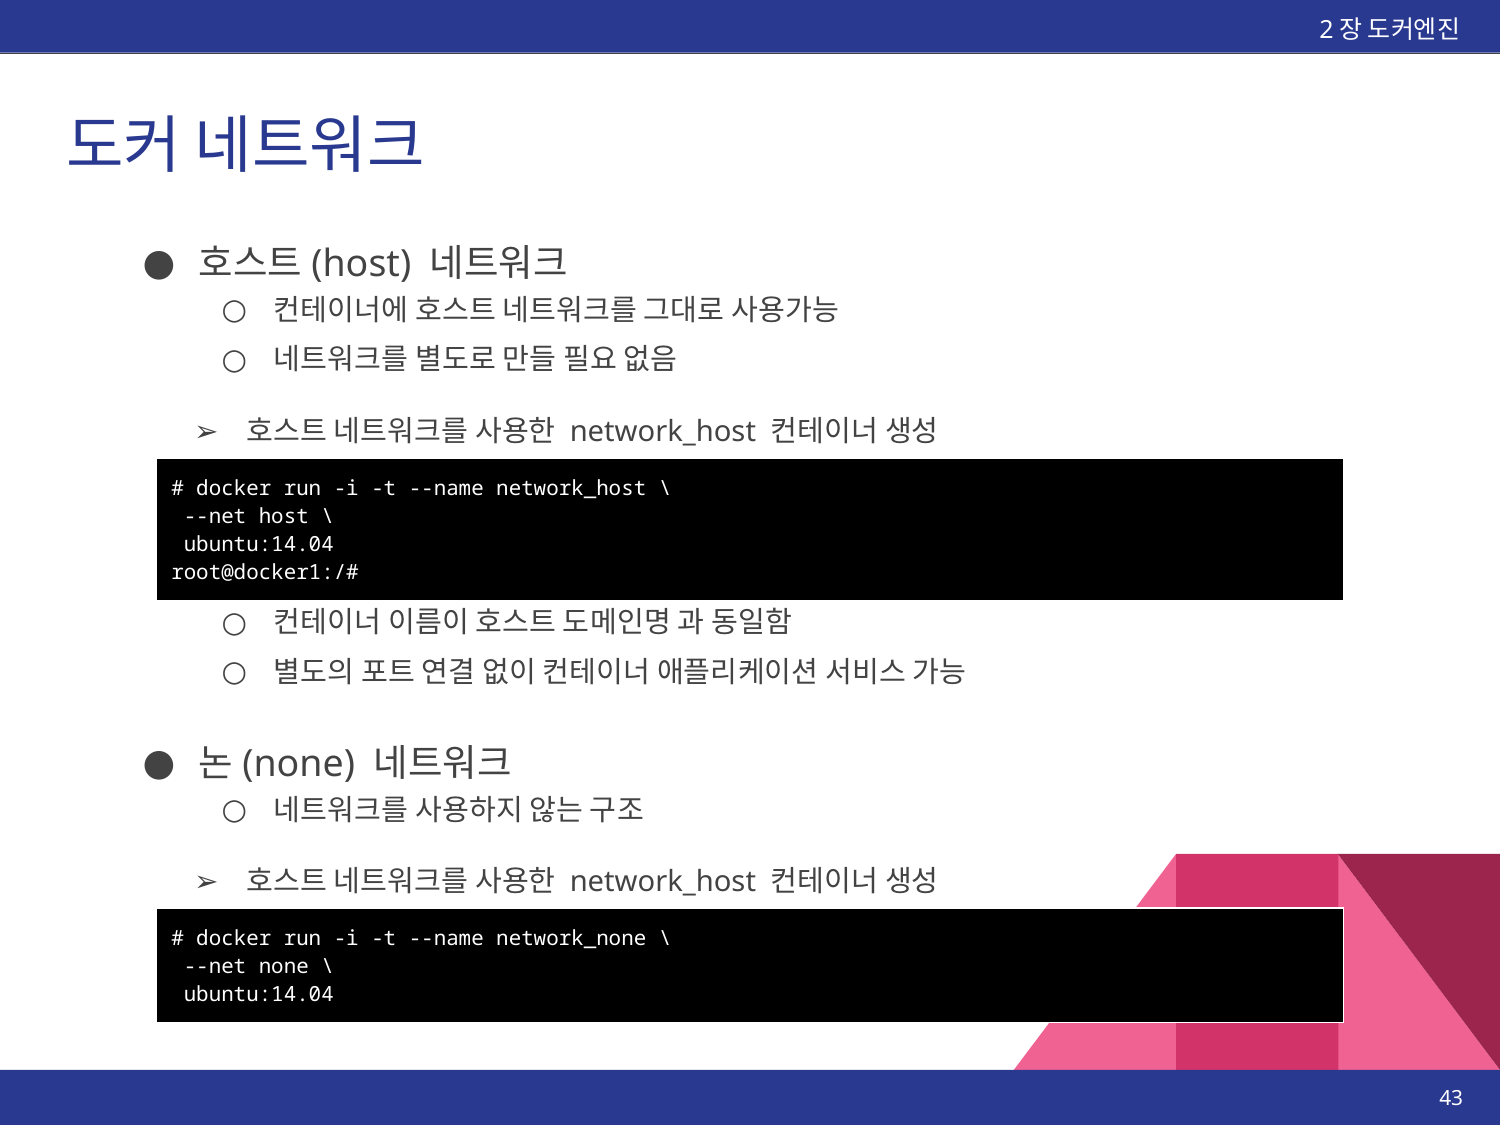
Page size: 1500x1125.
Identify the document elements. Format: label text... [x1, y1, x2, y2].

table_header # docker run -i -t --name network_host \ --net host \ ubuntu:14.04 root@docker1:/# [157, 459, 1343, 588]
list 호스트 네트워크를 사용한 network_host 컨테이너 생성 [156, 842, 1367, 907]
list 네트워크를 사용하지 않는 구조 [108, 775, 1417, 835]
table_header # docker run -i -t --name network_none \ --net none \ ubuntu:14.04 [157, 909, 1343, 1022]
list 컨테이너 이름이 호스트 도메인명 과 동일함 별도의 포트 연결 없이 컨테이너 애플리케이션 서비스 가능 [108, 588, 1417, 705]
list 논(none) 네트워크 [108, 717, 1417, 775]
list 호스트(host) 네트워크 [108, 217, 1417, 276]
title 2장 도커엔진 [911, 0, 1475, 52]
slide_number ‹#› [1387, 1071, 1478, 1125]
list 호스트 네트워크를 사용한 network_host 컨테이너 생성 [156, 392, 1367, 457]
title 도커 네트워크 [51, 89, 1449, 189]
list 컨테이너에 호스트 네트워크를 그대로 사용가능 네트워크를 별도로 만들 필요 없음 [108, 276, 1417, 384]
